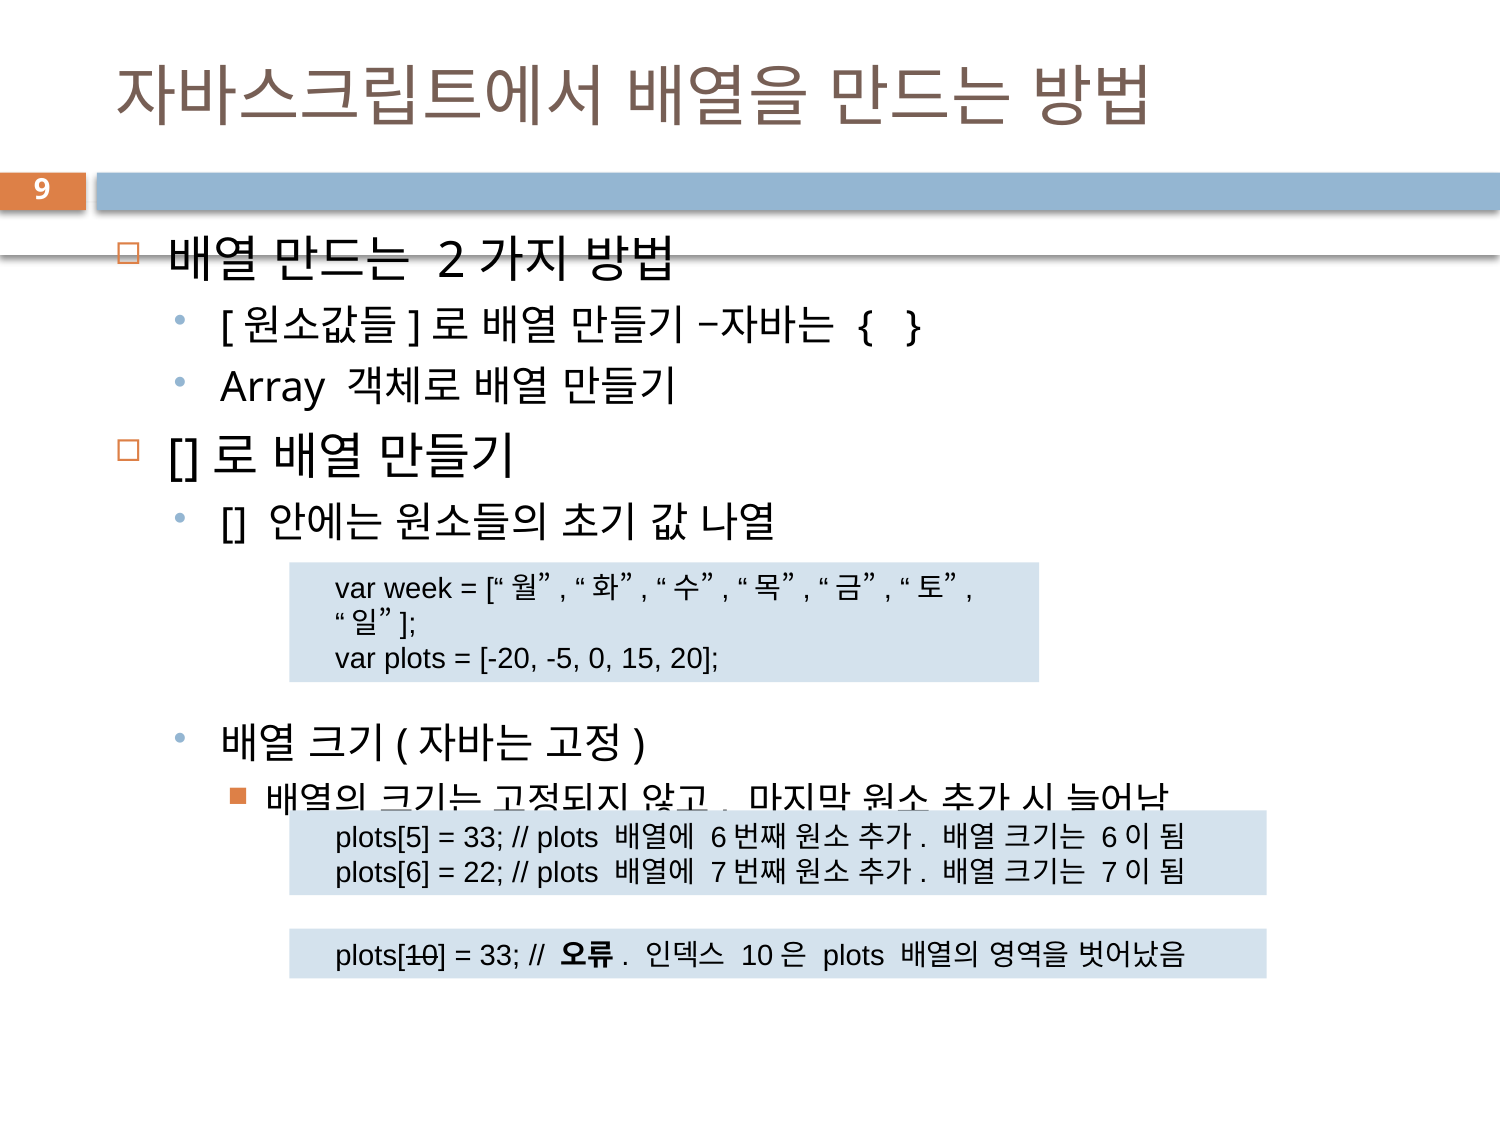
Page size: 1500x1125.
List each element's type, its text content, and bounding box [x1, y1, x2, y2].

title 자바스크립트에서 배열을 만드는 방법 [100, 37, 1438, 149]
list 배열 만드는 2가지 방법 [원소값들]로 배열 만들기 –자바는 { } Array 객체로 배열 만들기 []로 배열 만들기 [] 안에는 원소들의 초기 값 나열 배열 크기(자바는 고정) 배열의 크기는 고정되지 않고, 마지막 원소 추가 시 늘어남 [100, 219, 1438, 1047]
slide_number 9 [0, 170, 87, 211]
text_box plots[5] = 33; // plots 배열에 6번째 원소 추가. 배열 크기는 6이 됨 plots[6] = 22; // plots 배열에 7번째 원소 추가. 배열 크기는 7이 됨 [289, 810, 1267, 896]
text_box plots[10] = 33; // 오류. 인덱스 10은 plots 배열의 영역을 벗어났음 [289, 928, 1267, 979]
text_box var week = [“월”, “화”, “수”, “목”, “금”, “토”, “일”]; var plots = [-20, -5, 0, 15, 20]; [289, 562, 1040, 683]
